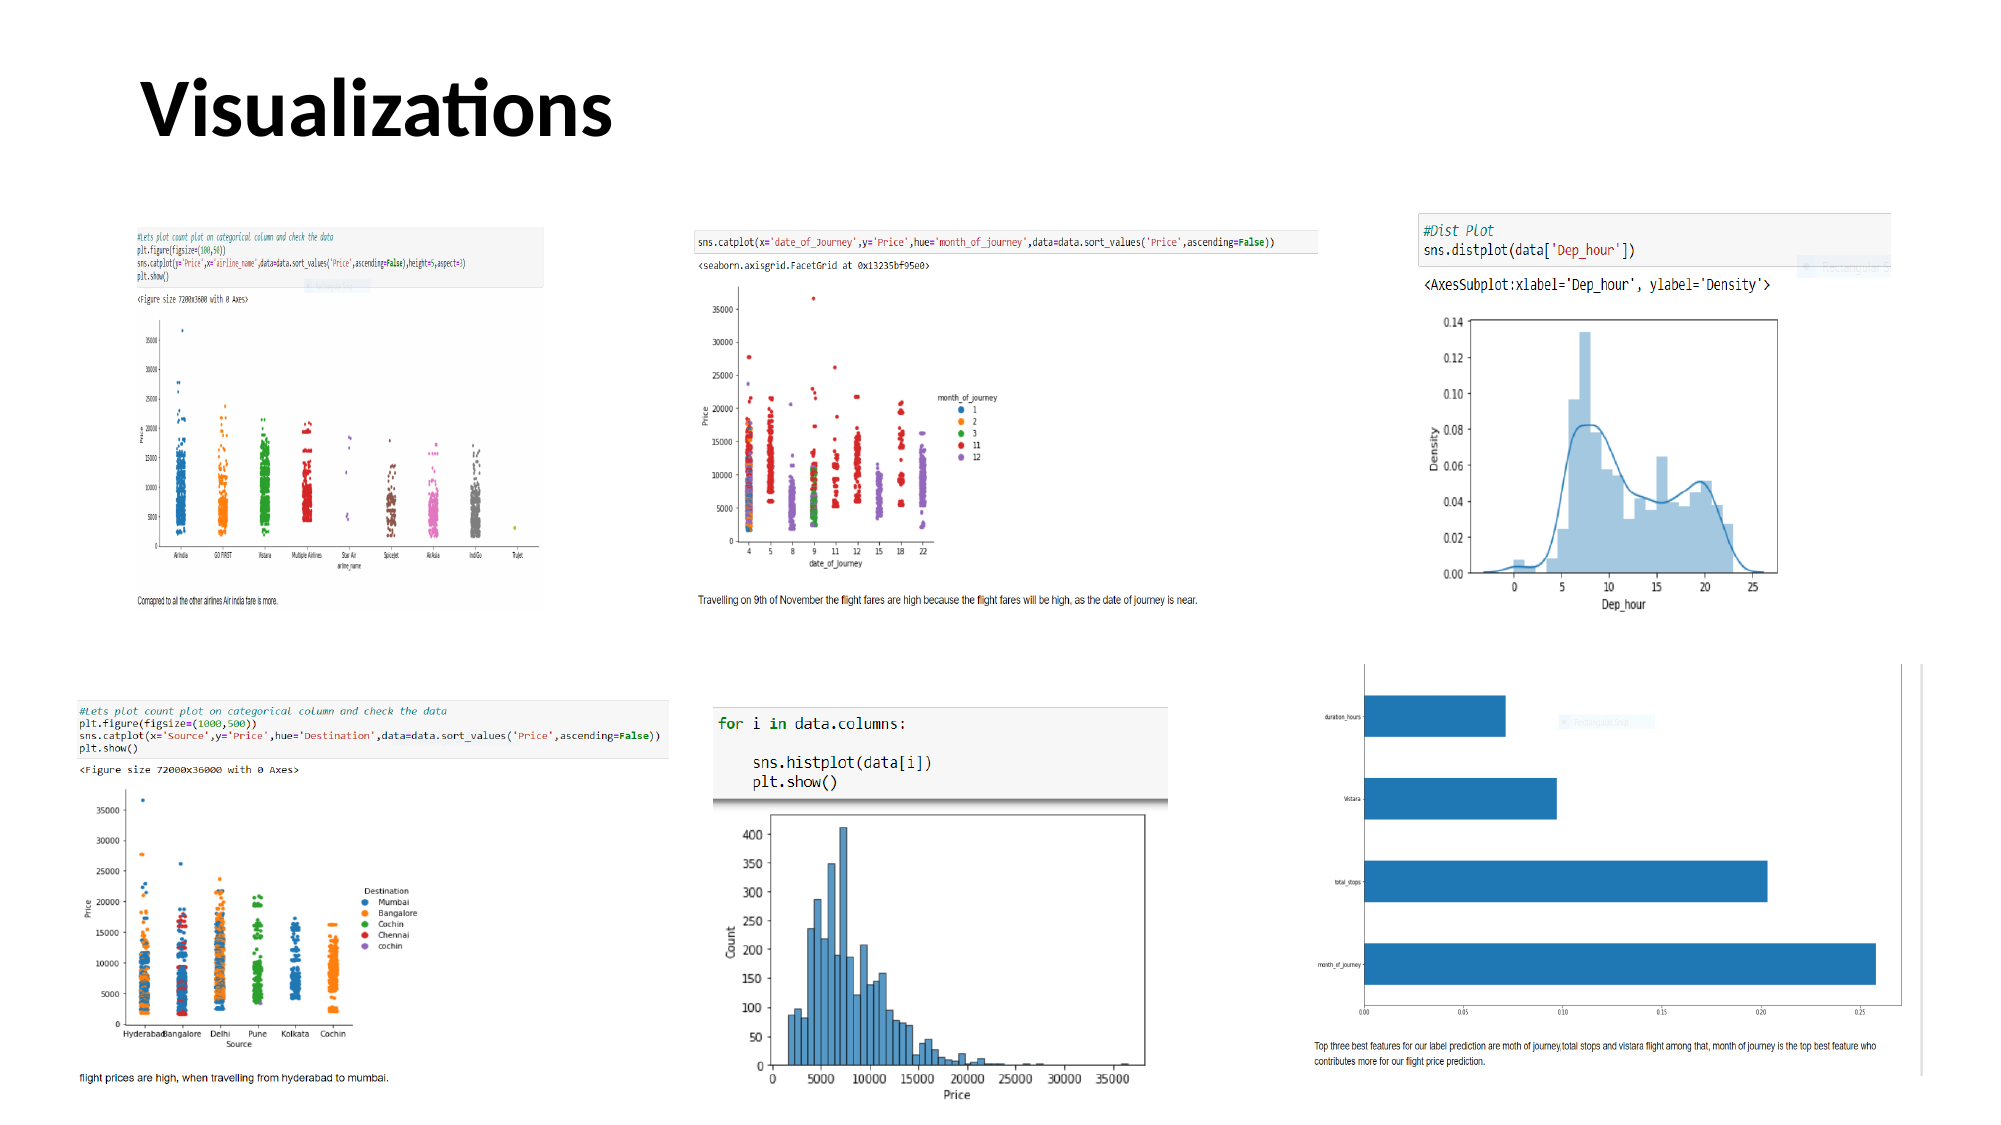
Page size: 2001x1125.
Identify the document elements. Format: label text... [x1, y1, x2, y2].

title Visualizations [125, 23, 1851, 241]
picture [76, 698, 669, 1094]
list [137, 227, 544, 611]
picture [1255, 664, 1923, 1076]
picture [1418, 212, 1891, 624]
picture [691, 227, 1318, 611]
picture [713, 698, 1168, 1110]
